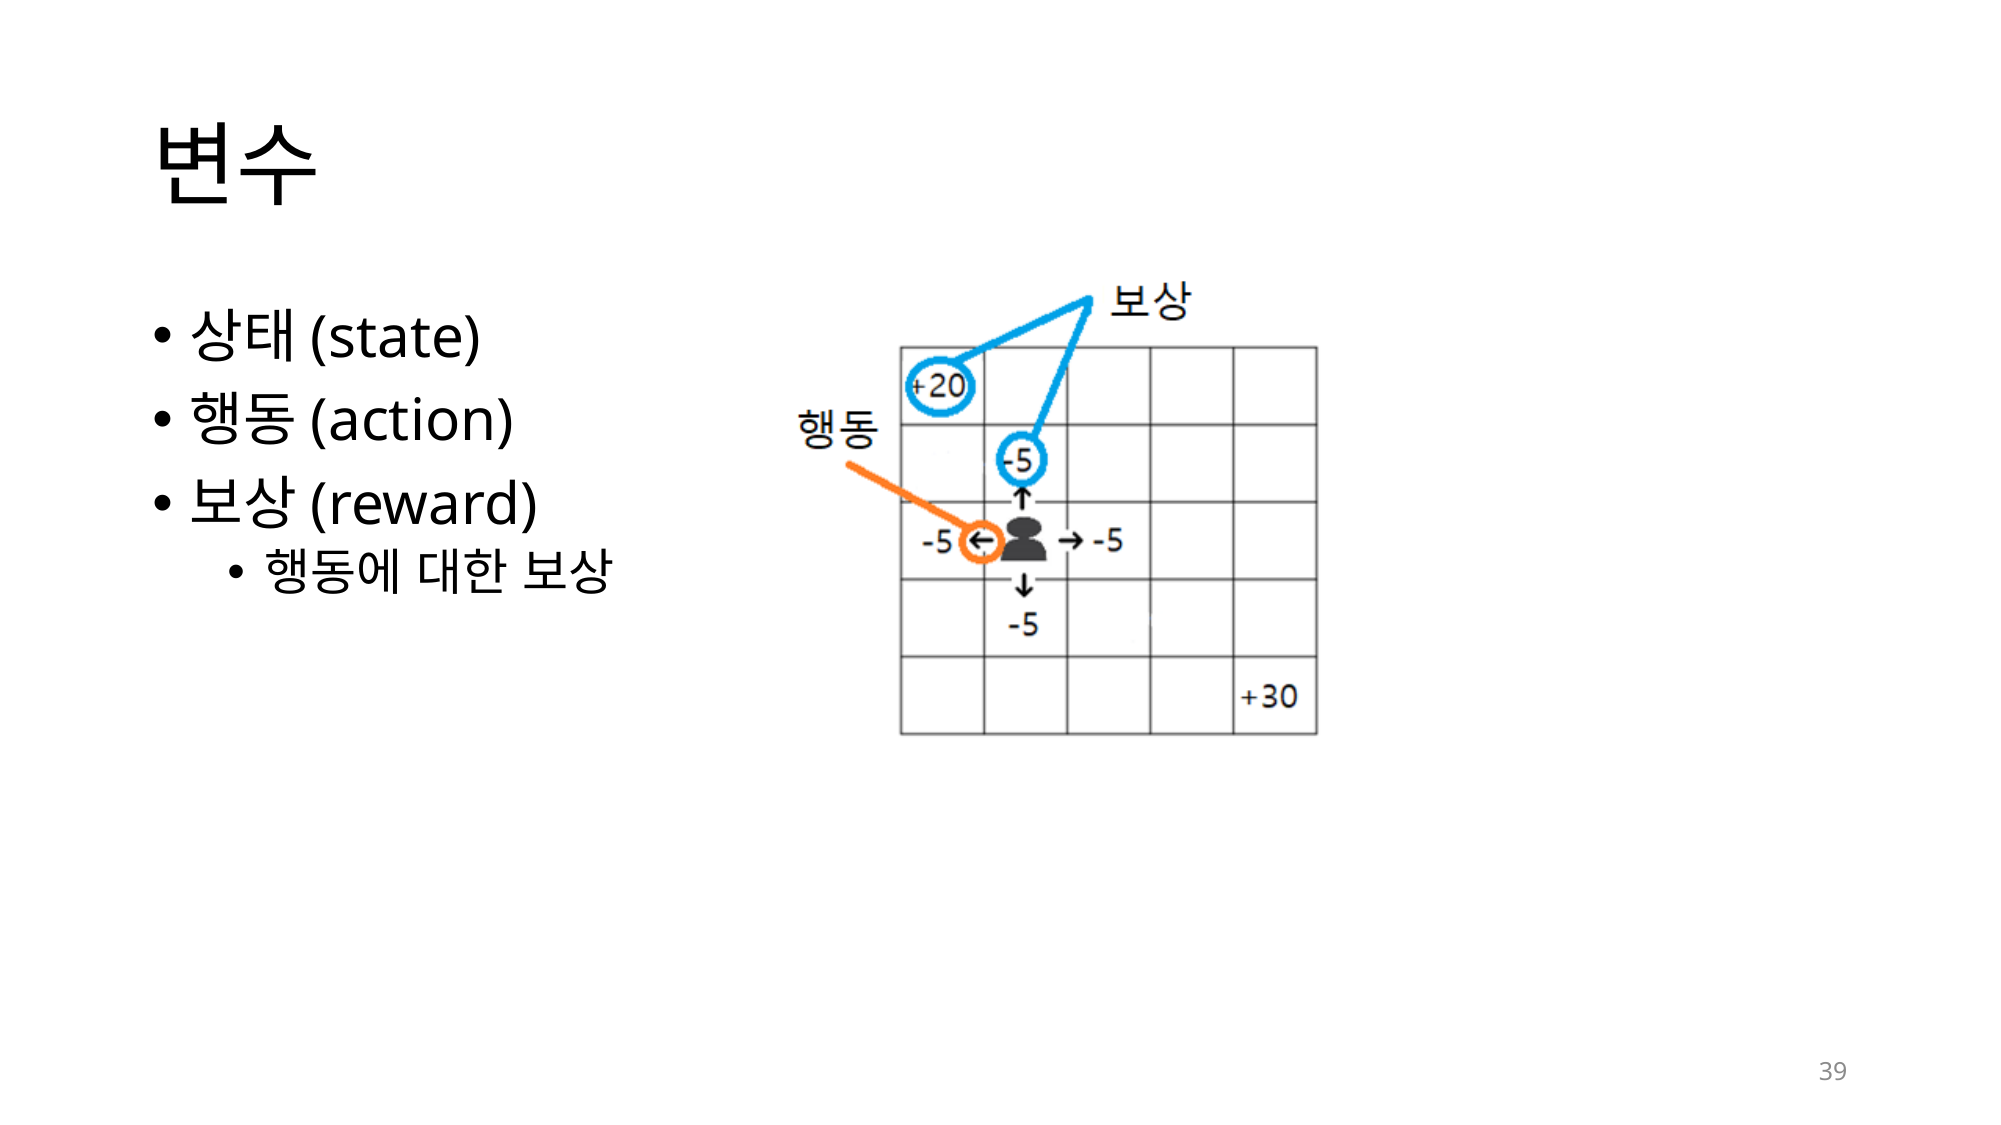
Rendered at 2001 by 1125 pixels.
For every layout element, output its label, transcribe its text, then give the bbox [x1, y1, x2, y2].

picture [777, 269, 1344, 758]
slide_number 39 [1412, 1042, 1863, 1103]
title 변수 [137, 59, 1863, 278]
list 상태(state) 행동(action) 보상(reward) 행동에 대한 보상 [137, 299, 1863, 1014]
